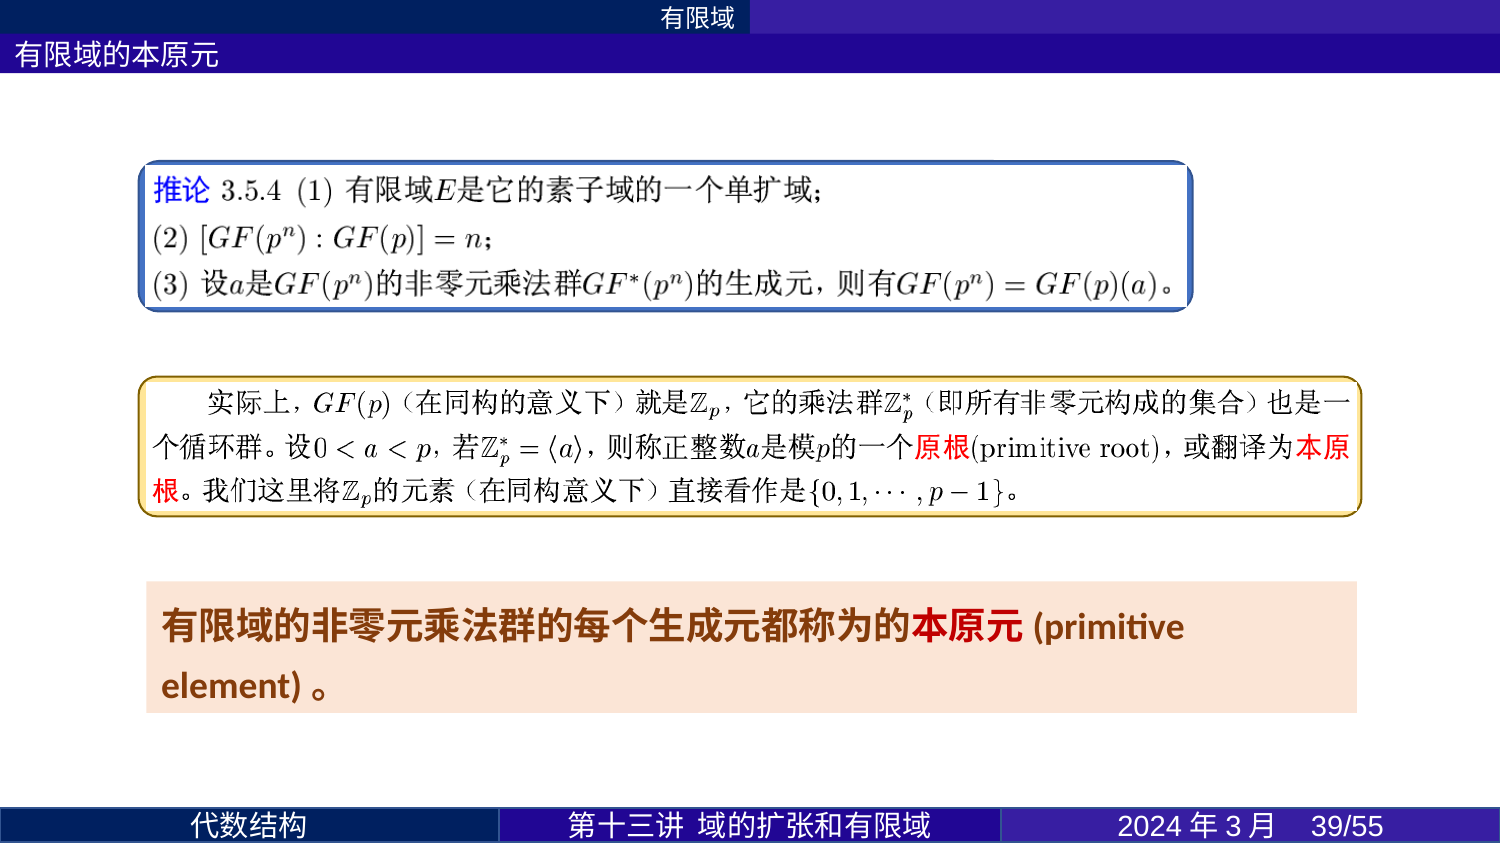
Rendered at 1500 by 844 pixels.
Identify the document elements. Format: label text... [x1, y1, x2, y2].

text_box 2024年3月 /55 [1000, 807, 1500, 843]
text_box 第十三讲 域的扩张和有限域 [498, 807, 1000, 843]
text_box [138, 376, 1362, 517]
text_box 代数结构 [0, 807, 498, 843]
text_box 有限域 [0, 0, 749, 33]
text_box [749, 0, 1500, 33]
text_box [138, 161, 1193, 312]
text_box 有限域的本原元 [0, 33, 1500, 74]
